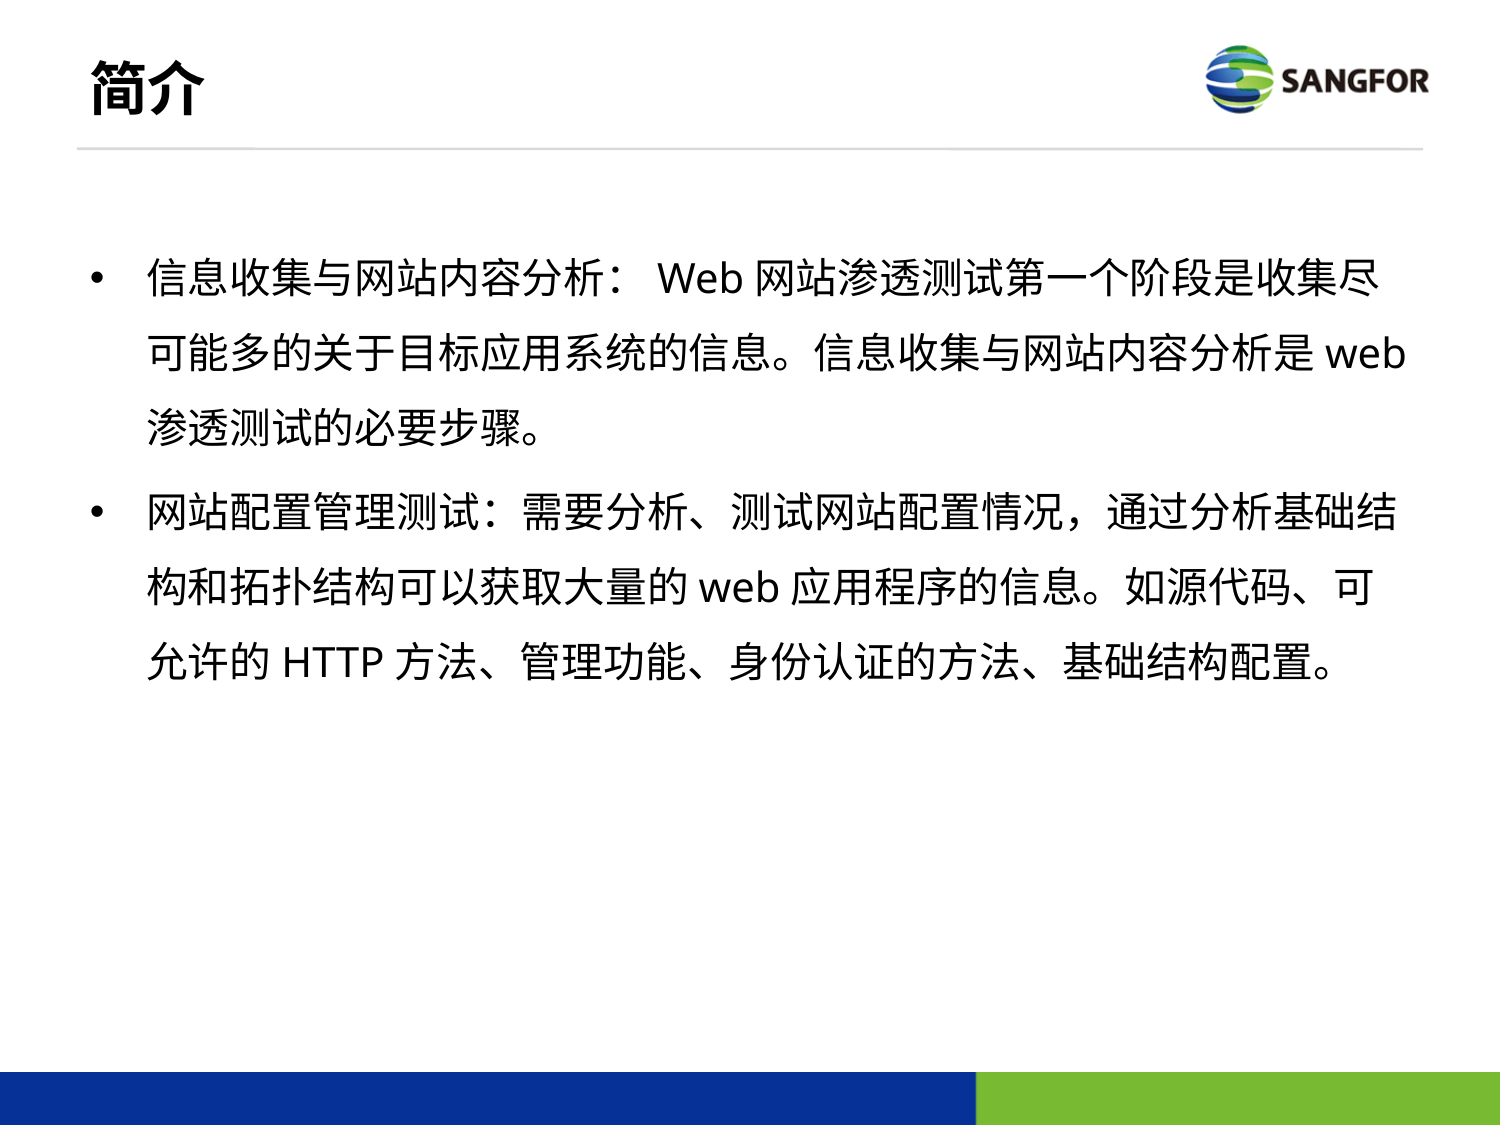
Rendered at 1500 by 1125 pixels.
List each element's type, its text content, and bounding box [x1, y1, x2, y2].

picture [1198, 42, 1437, 118]
list 信息收集与网站内容分析：Web网站渗透测试第一个阶段是收集尽可能多的关于目标应用系统的信息。信息收集与网站内容分析是web渗透测试的必要步骤。 网站配置管理测试：需要分析、测试网站配置情况，通过分析基础结构和拓扑结构可以获取大量的web应用程序的信息。如源代码、可允许的HTTP方法、管理功能、身份认证的方法、基础结构配置。 [75, 219, 1425, 963]
title 简介 [75, 45, 1425, 161]
picture [0, 1070, 1500, 1125]
